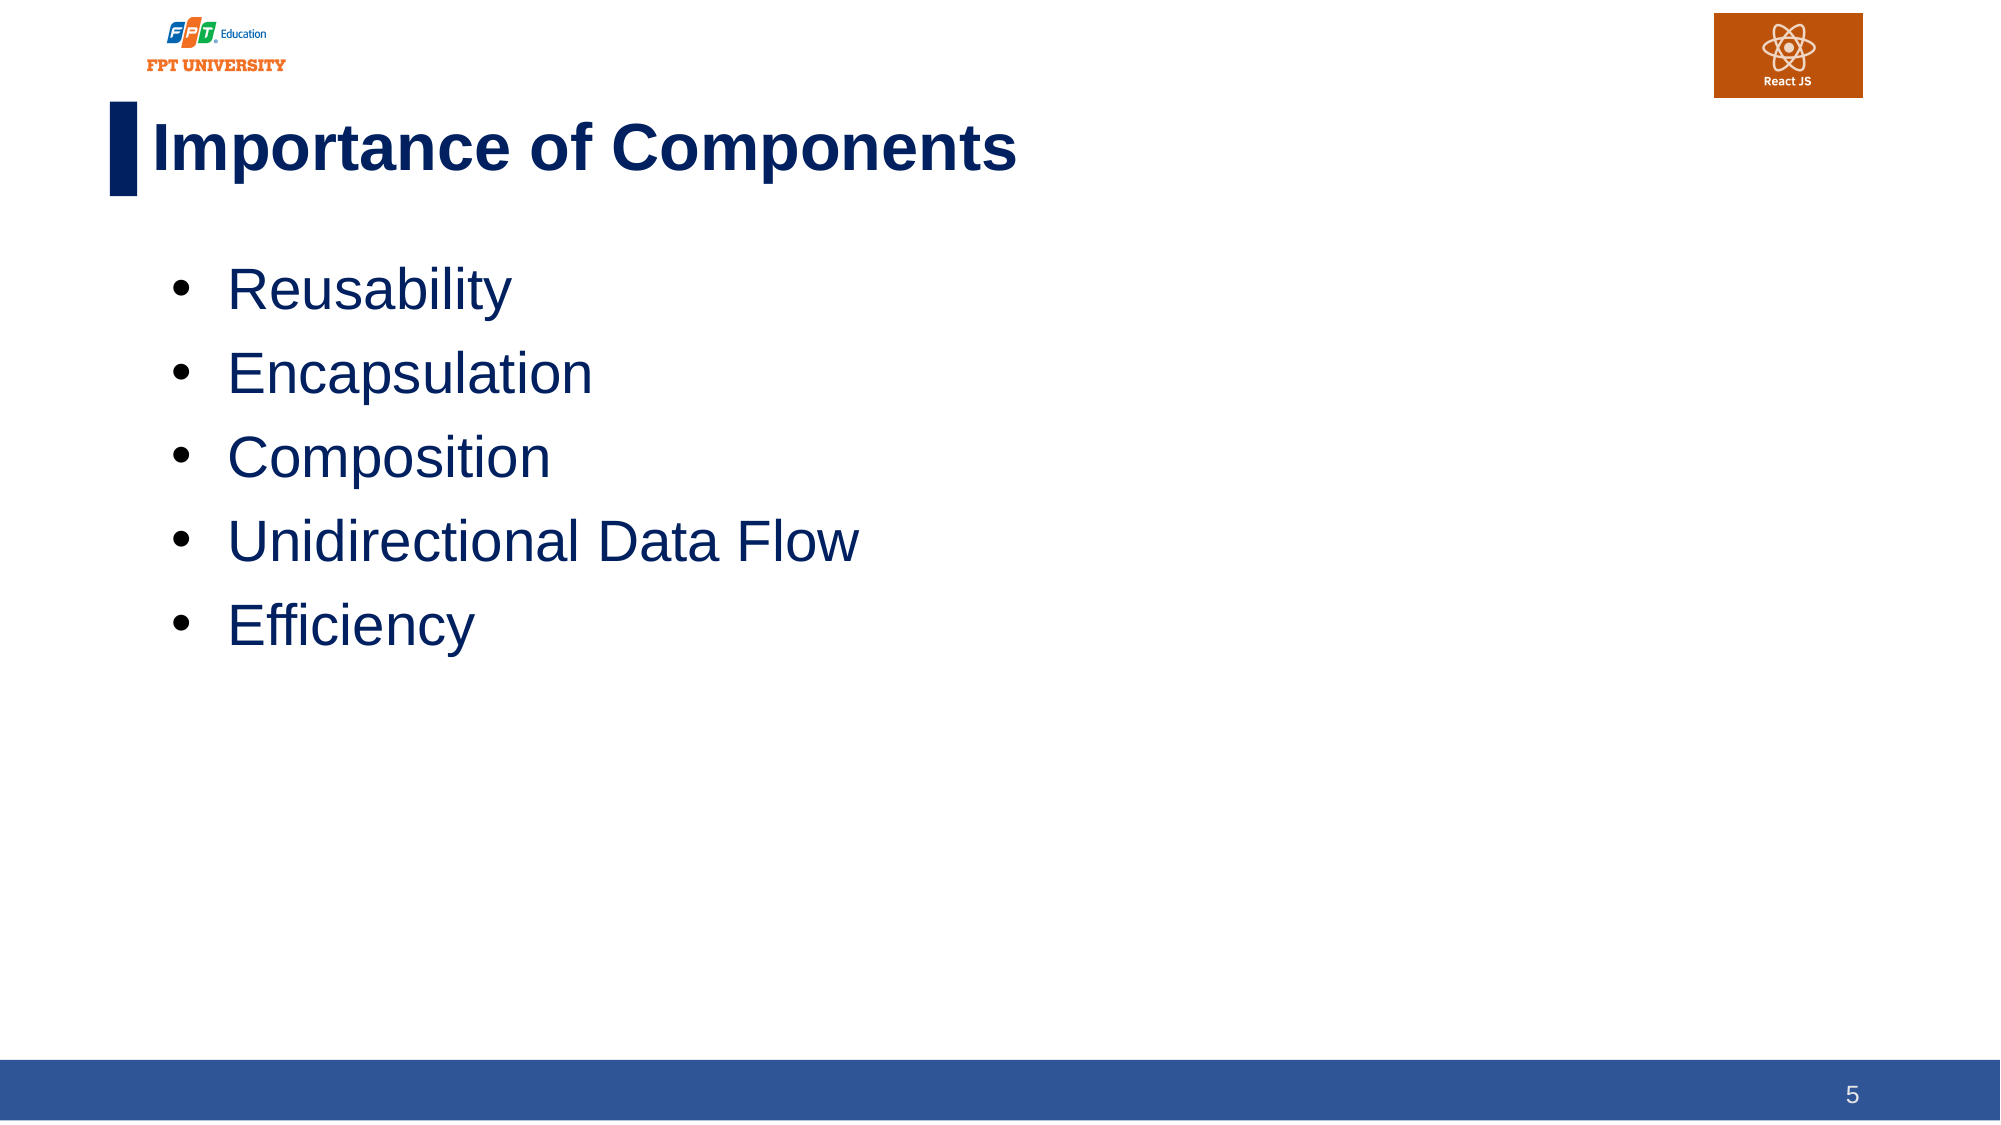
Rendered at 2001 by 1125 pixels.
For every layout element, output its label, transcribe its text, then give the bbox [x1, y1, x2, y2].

list Reusability Encapsulation Composition Unidirectional Data Flow Efficiency [137, 251, 1863, 966]
picture [137, 1, 291, 86]
title Importance of Components [137, 101, 1863, 197]
slide_number 5 [1424, 1063, 1875, 1123]
